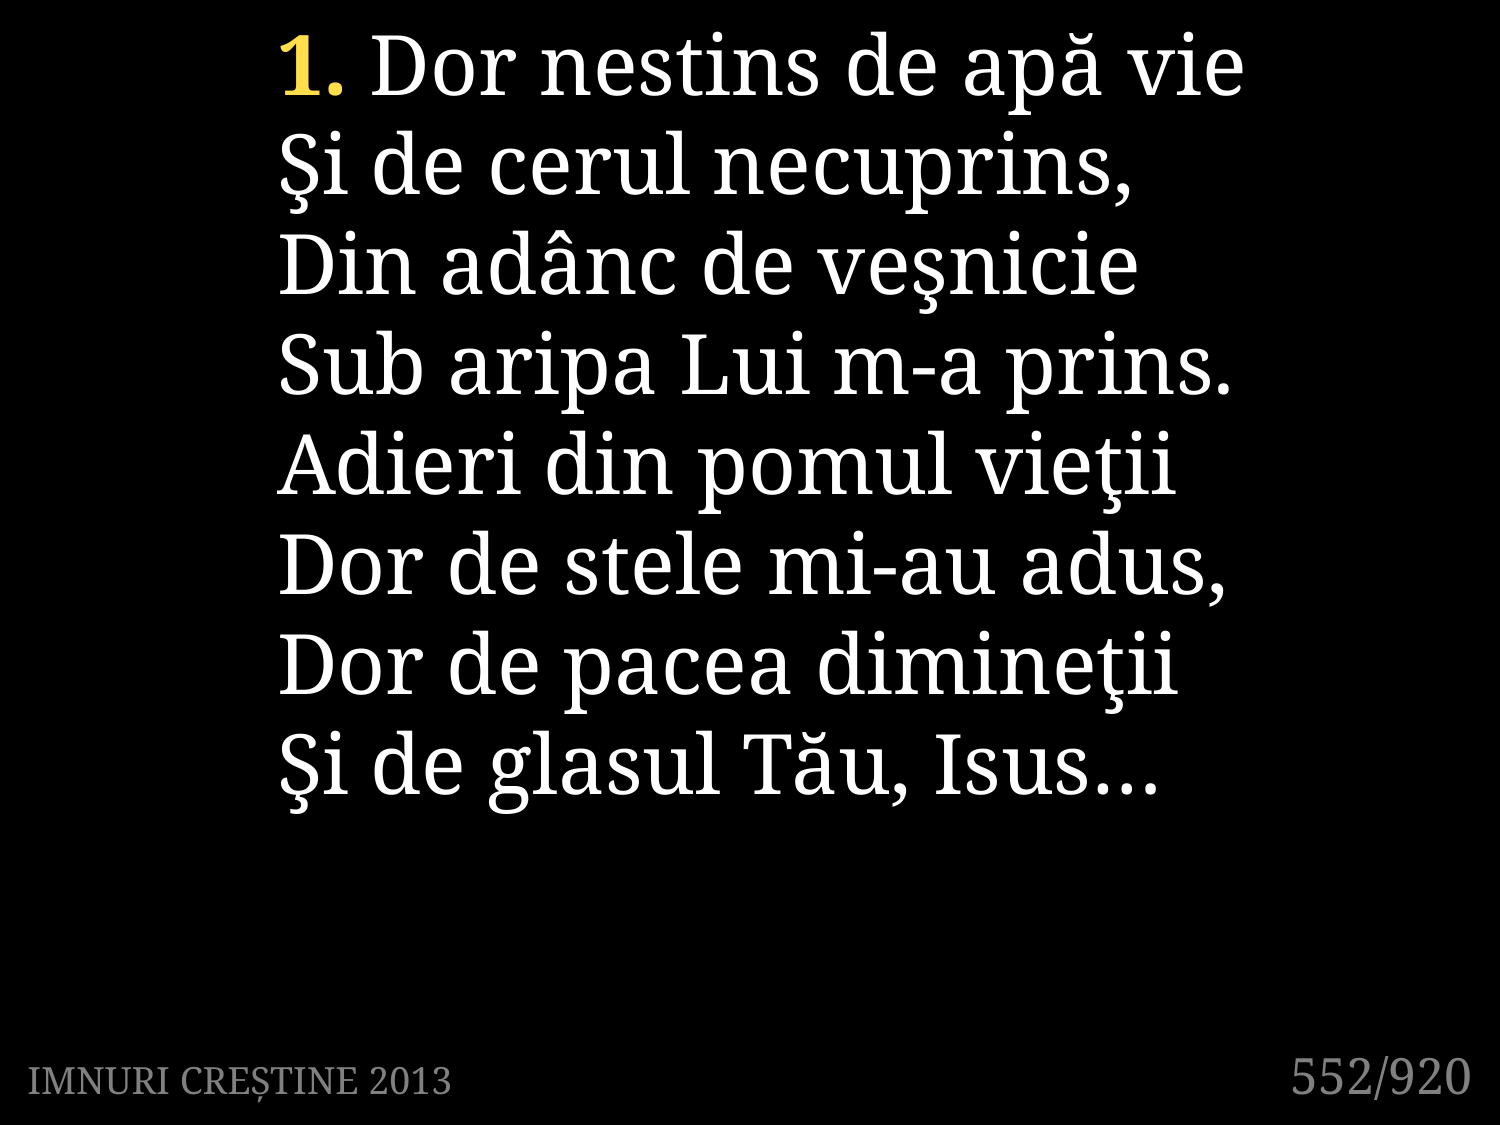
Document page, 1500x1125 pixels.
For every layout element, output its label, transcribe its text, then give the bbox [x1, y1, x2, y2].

text_box 552/920 [637, 1037, 1488, 1113]
text_box 1. Dor nestins de apă vie Şi de cerul necuprins, Din adânc de veşnicie Sub aripa Lui m-a prins. Adieri din pomul vieţii Dor de stele mi-au adus, Dor de pacea dimineţii Şi de glasul Tău, Isus… [262, 4, 1500, 819]
text_box IMNURI CREȘTINE 2013 [12, 1049, 637, 1110]
